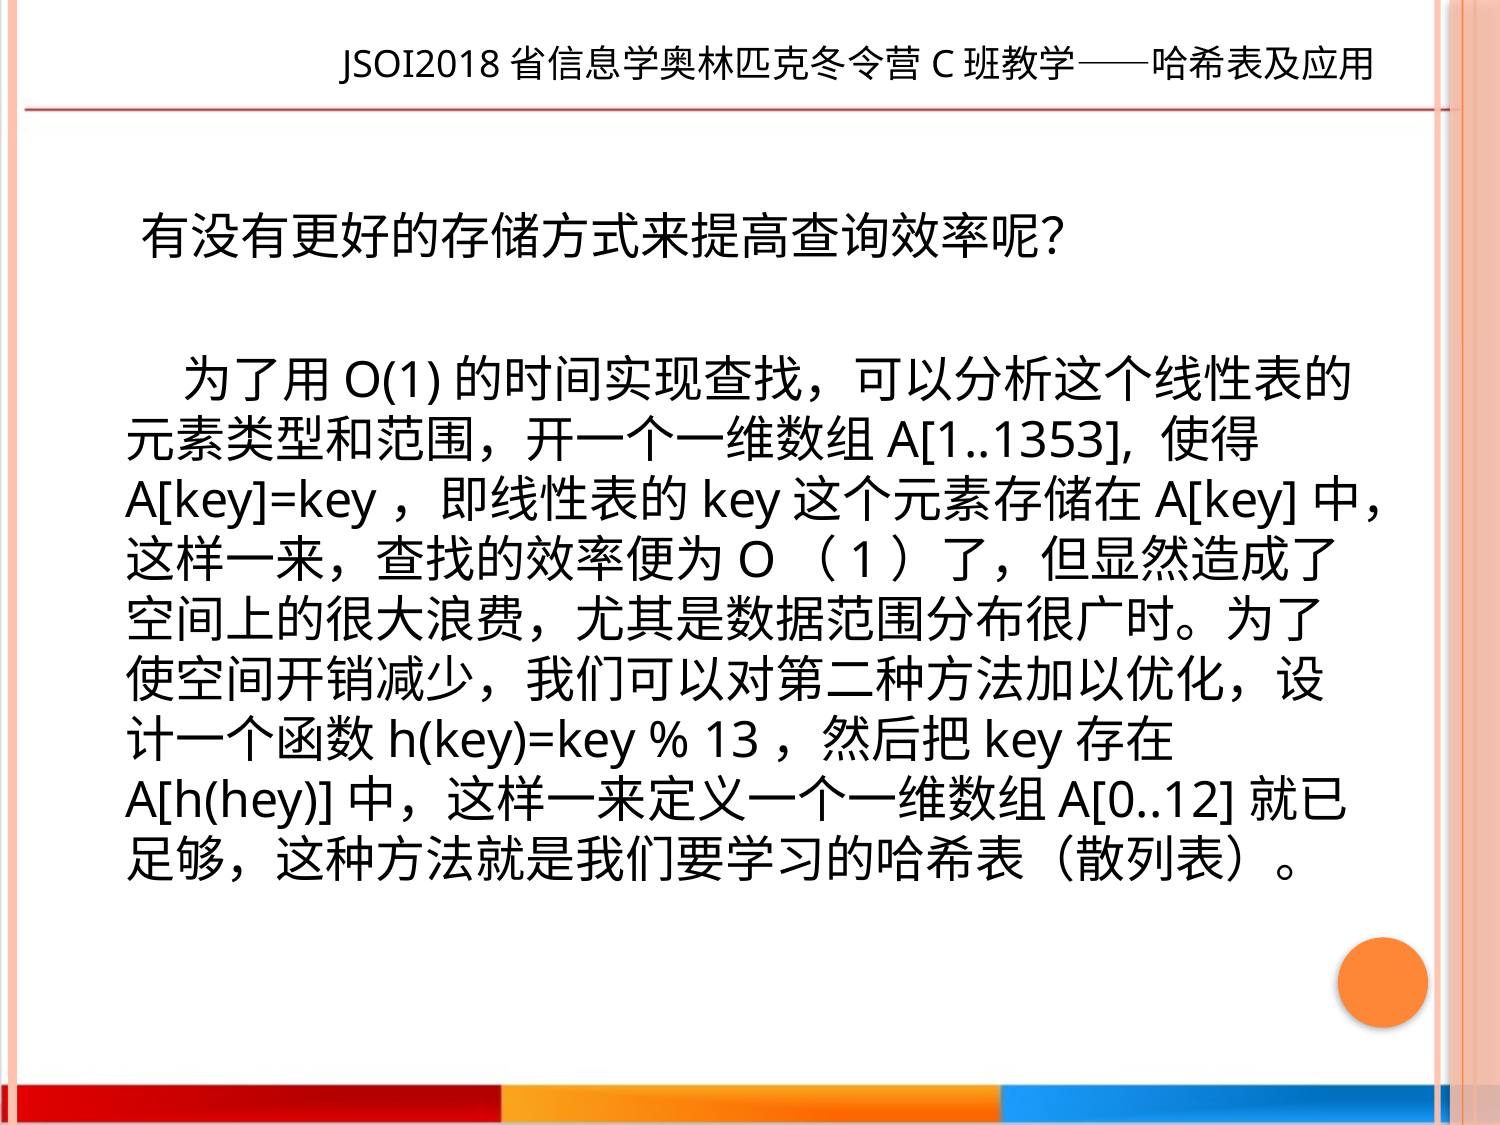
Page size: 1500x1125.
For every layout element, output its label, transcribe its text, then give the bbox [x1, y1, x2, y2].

text_box 有没有更好的存储方式来提高查询效率呢？ [125, 197, 1393, 332]
text_box JSOI2018省信息学奥林匹克冬令营C班教学——哈希表及应用 [327, 32, 1392, 92]
picture [1441, 0, 1449, 1125]
picture [18, 0, 1434, 1125]
text_box 为了用O(1)的时间实现查找，可以分析这个线性表的元素类型和范围，开一个一维数组A[1..1353], 使得A[key]=key，即线性表的key这个元素存储在A[key]中，这样一来，查找的效率便为O（1）了，但显然造成了空间上的很大浪费，尤其是数据范围分布很广时。为了使空间开销减少，我们可以对第二种方法加以优化，设计一个函数h(key)=key % 13，然后把key存在A[h(hey)]中，这样一来定义一个一维数组A[0..12]就已足够，这种方法就是我们要学习的哈希表（散列表）。 [110, 340, 1390, 955]
picture [0, 0, 7, 1125]
